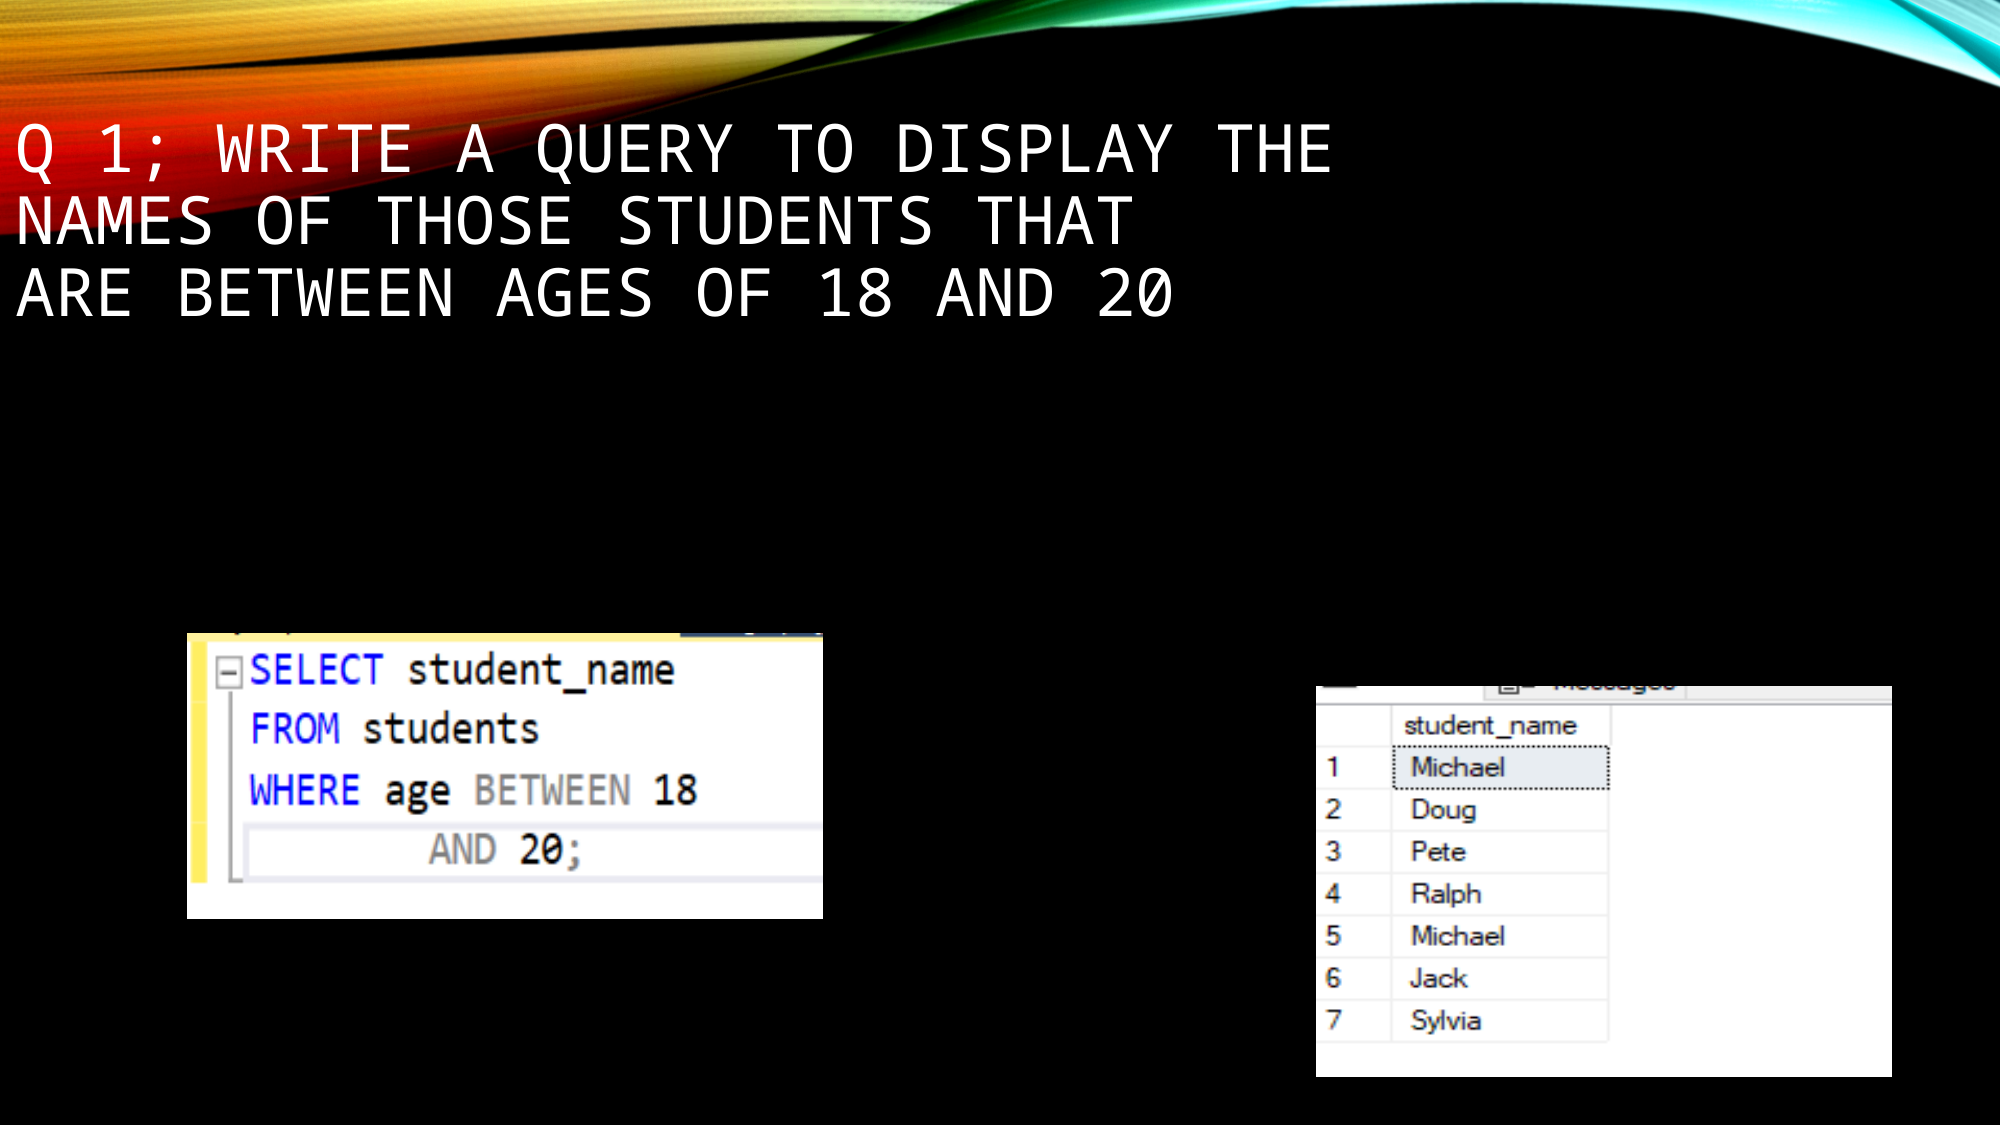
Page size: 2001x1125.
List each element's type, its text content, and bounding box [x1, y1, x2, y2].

picture [1315, 686, 1892, 1078]
picture [186, 633, 823, 919]
title Q 1; Write a query to display the names of those students that are between ages of 18 and 20 [0, 152, 1413, 365]
picture [0, 0, 2000, 237]
